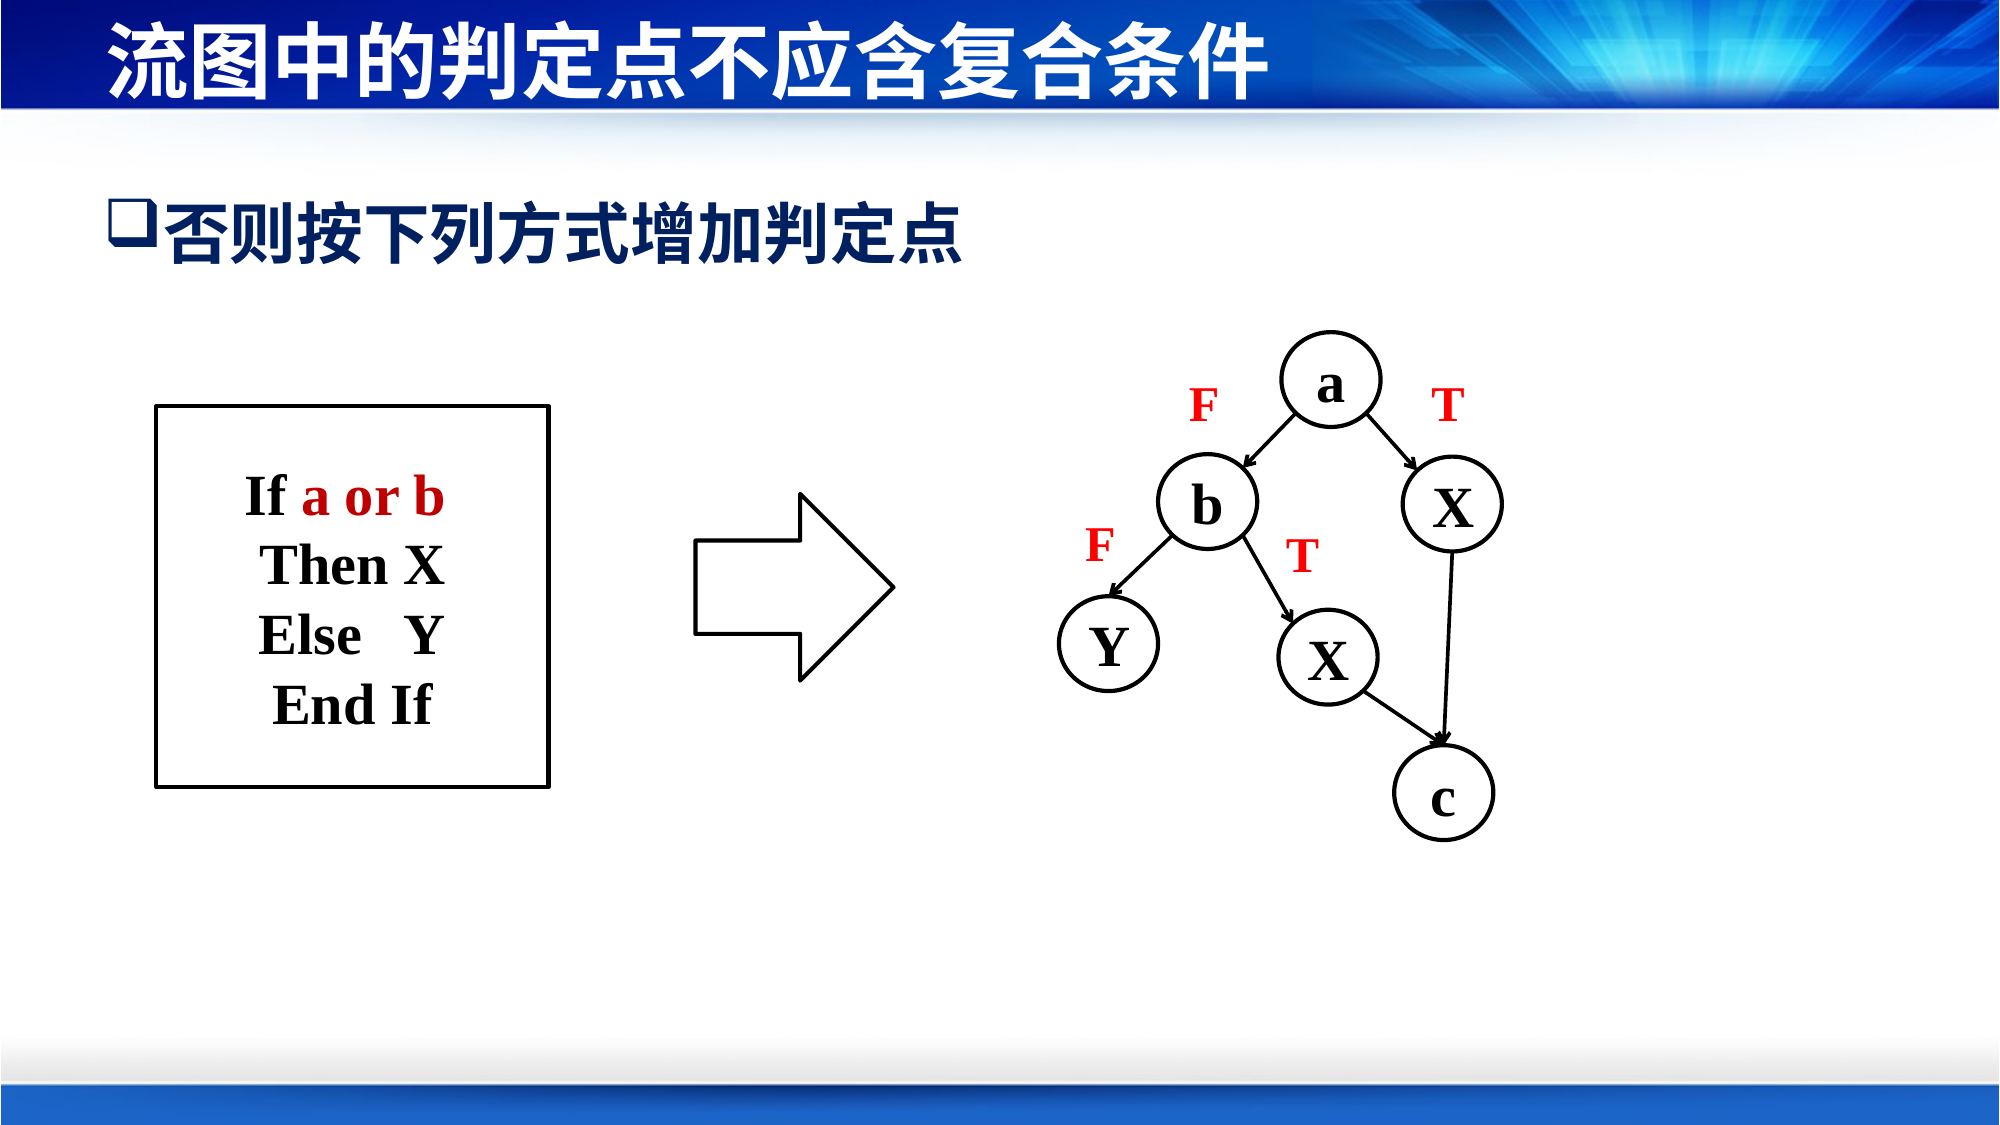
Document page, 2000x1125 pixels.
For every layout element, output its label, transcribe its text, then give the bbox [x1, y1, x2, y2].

text_box [693, 491, 896, 683]
title 流图中的判定点不应含复合条件 [90, 1, 1880, 118]
list 否则按下列方式增加判定点 [88, 184, 1880, 1012]
text_box If a or b Then X Else Y End If [154, 404, 551, 789]
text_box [1058, 331, 1503, 841]
picture [1, 0, 1999, 1125]
